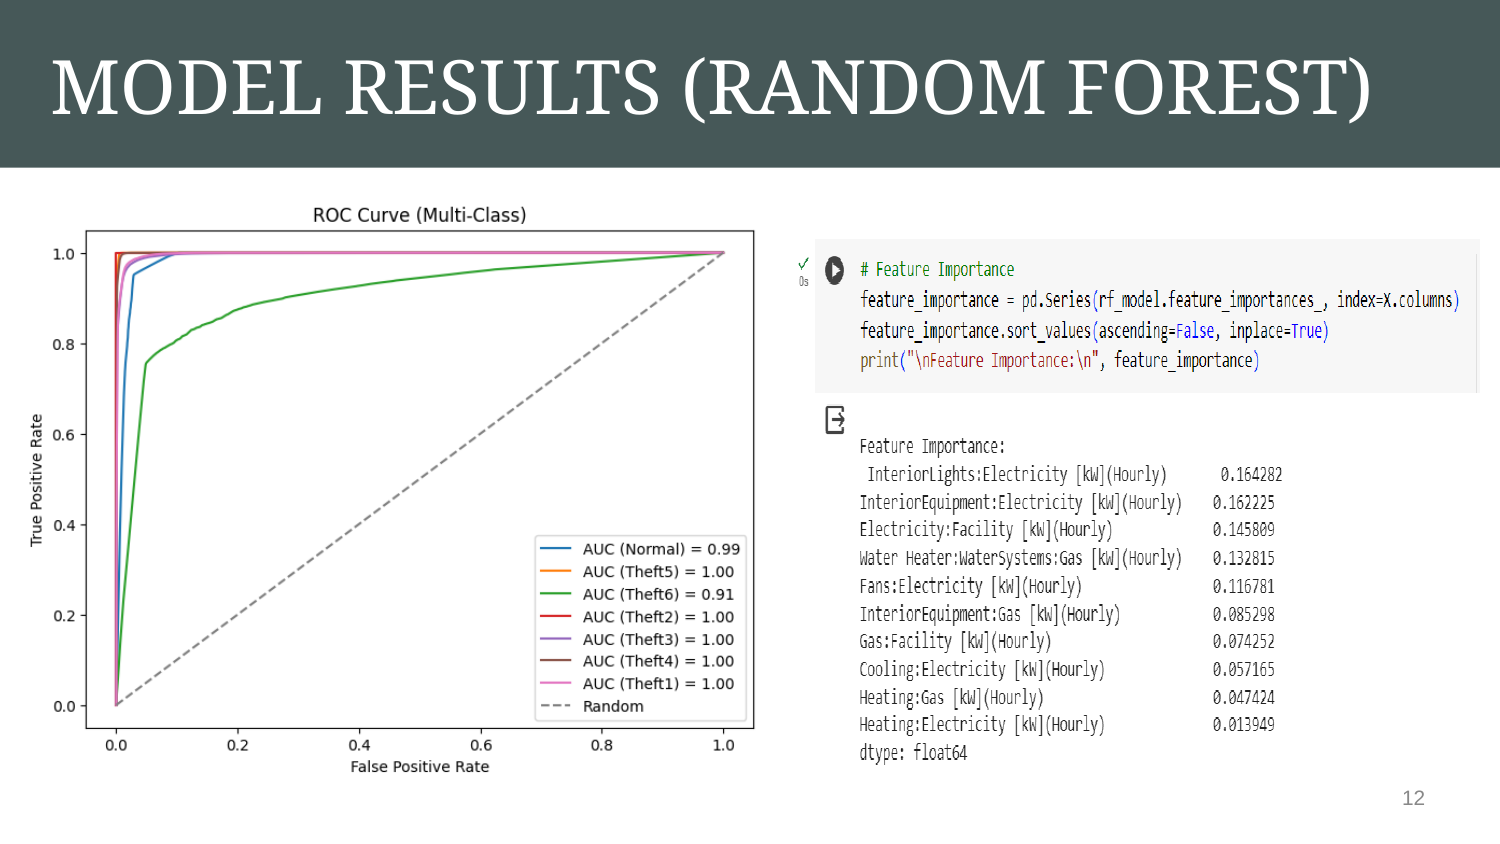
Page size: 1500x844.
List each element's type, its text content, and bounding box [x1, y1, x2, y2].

title MODEL RESULTS (RANDOM FOREST) [48, 37, 1452, 181]
slide_number ‹#› [1080, 786, 1425, 844]
picture [19, 195, 764, 785]
picture [796, 215, 1480, 779]
text_box [0, 0, 1500, 168]
